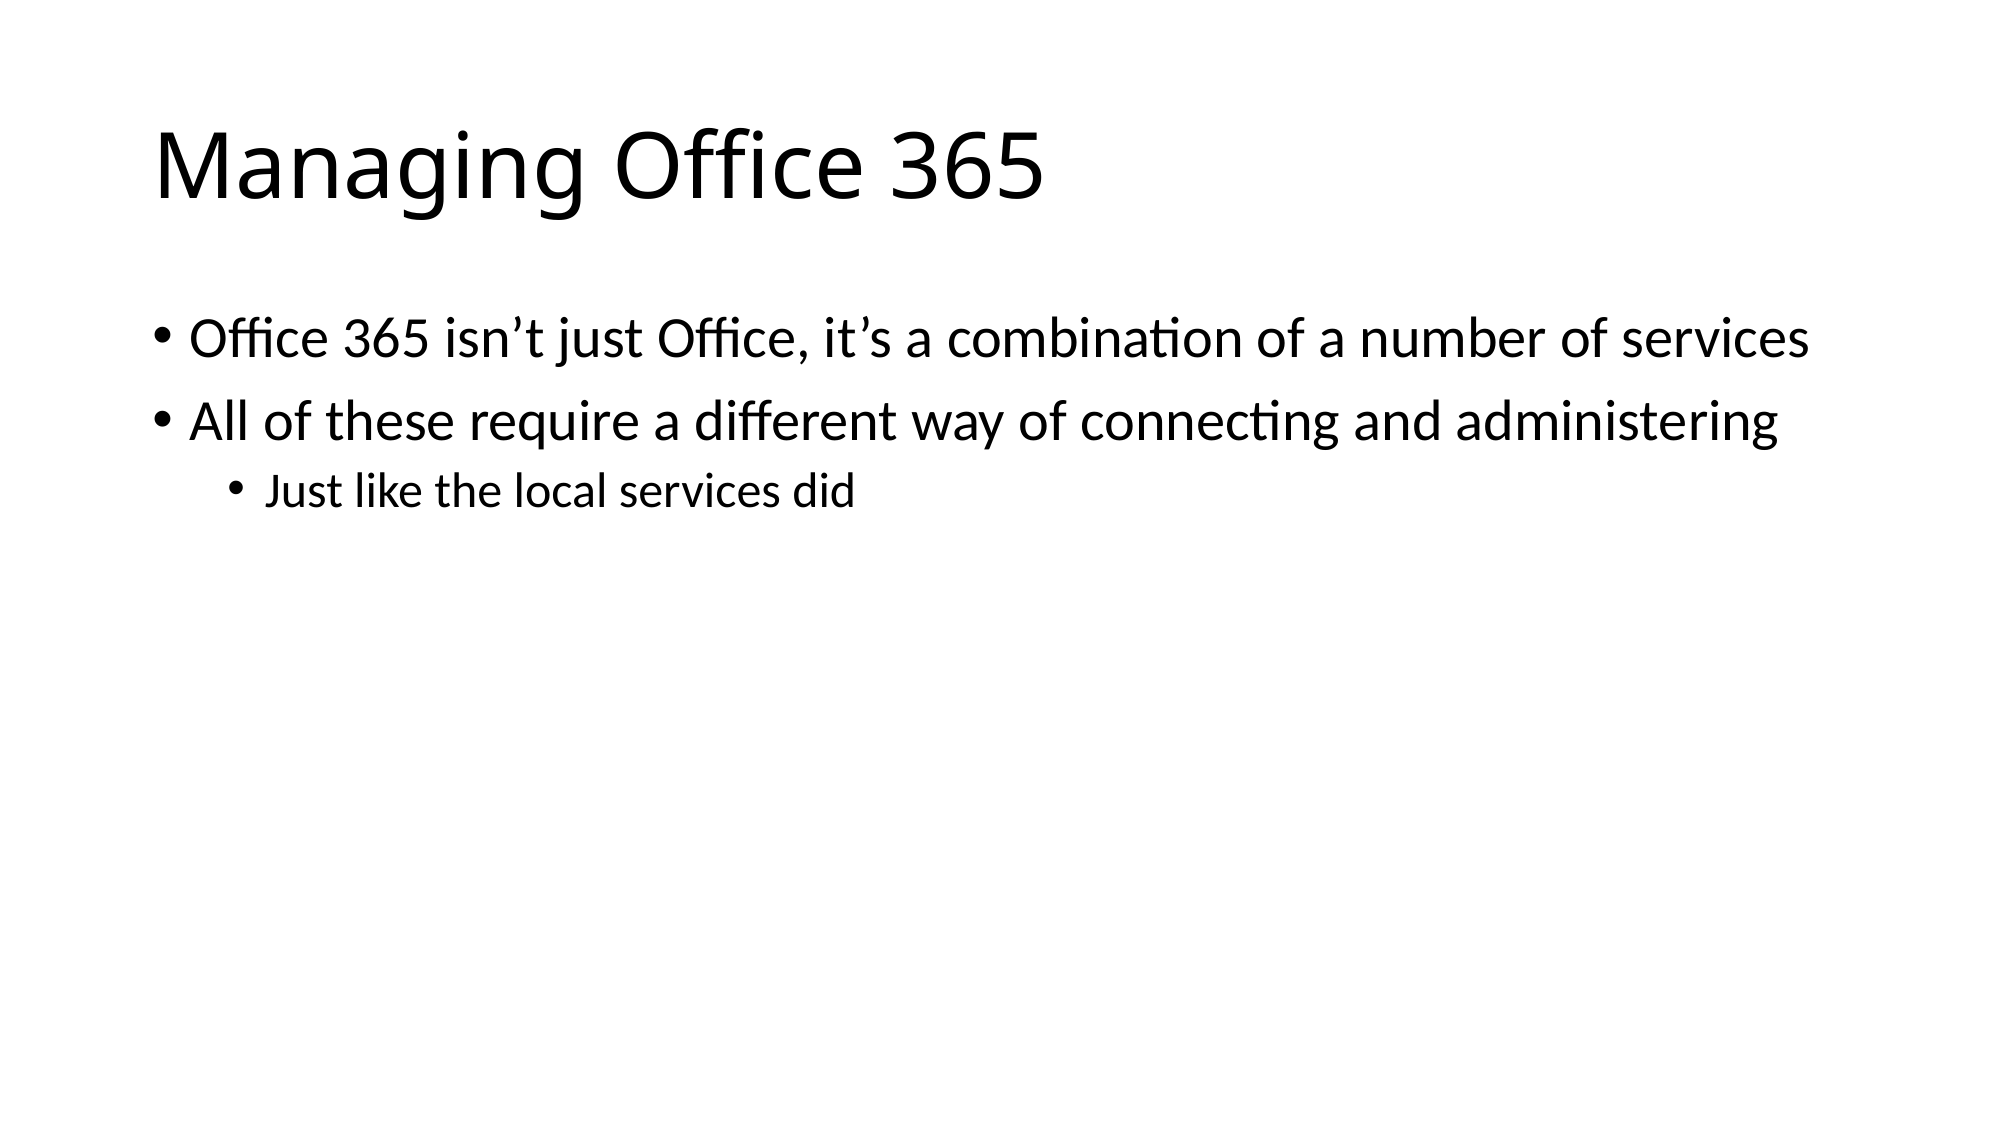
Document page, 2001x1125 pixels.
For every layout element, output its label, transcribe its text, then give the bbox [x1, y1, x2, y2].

list Office 365 isn’t just Office, it’s a combination of a number of services All of these require a different way of connecting and administering Just like the local services did [137, 299, 1863, 1014]
title Managing Office 365 [137, 59, 1863, 278]
